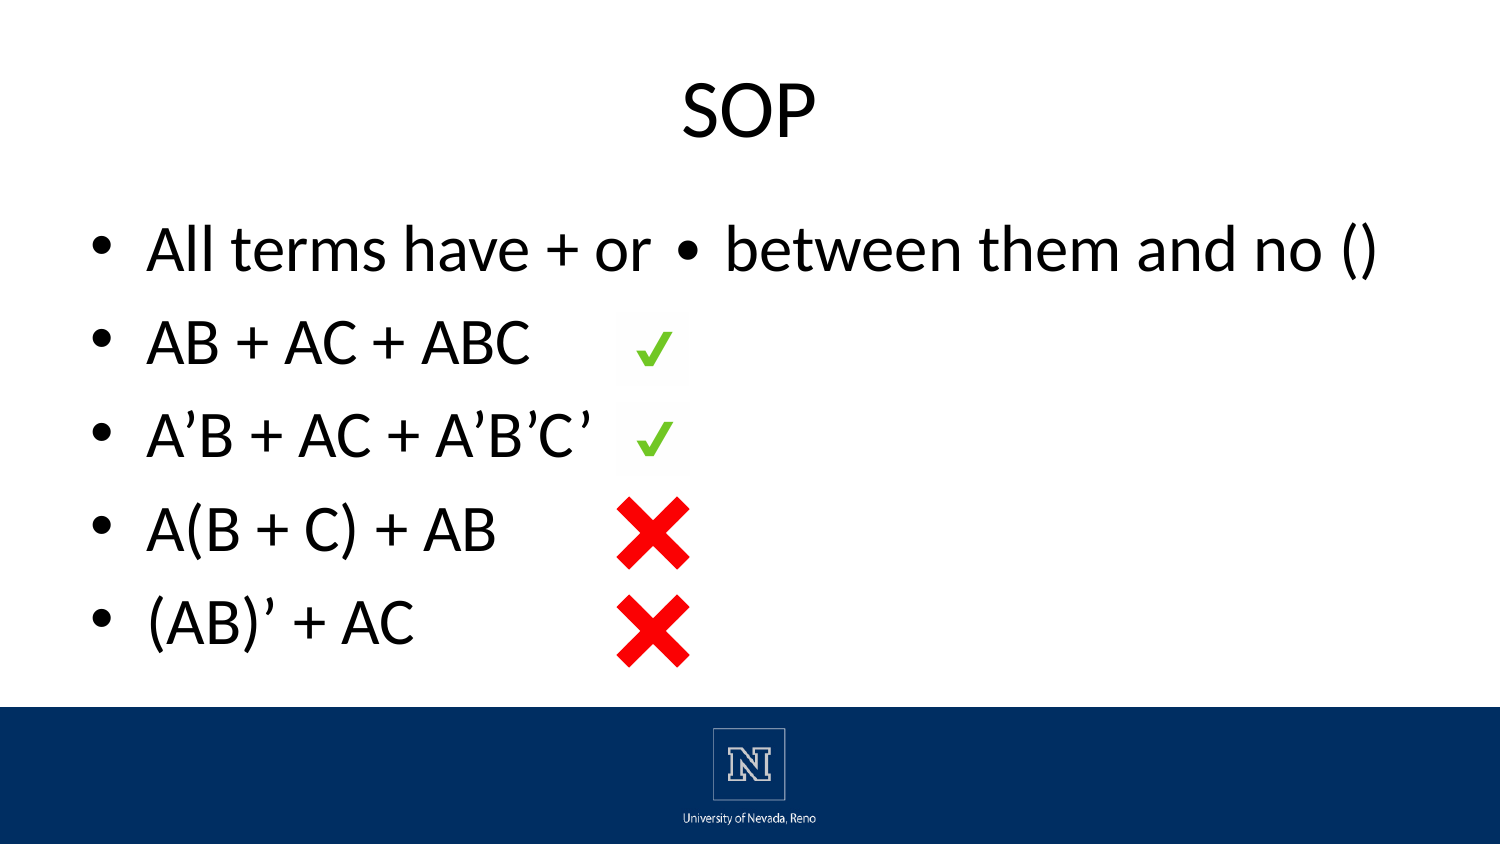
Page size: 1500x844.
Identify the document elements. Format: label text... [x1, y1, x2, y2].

picture [0, 707, 1500, 844]
picture [616, 594, 690, 668]
picture [616, 312, 690, 386]
title SOP [75, 33, 1425, 175]
picture [616, 496, 690, 570]
picture [616, 402, 690, 476]
list All terms have + or ∙ between them and no () AB + AC + ABC A’B + AC + A’B’C’ A(B + C) + AB (AB)’ + AC [75, 196, 1425, 754]
